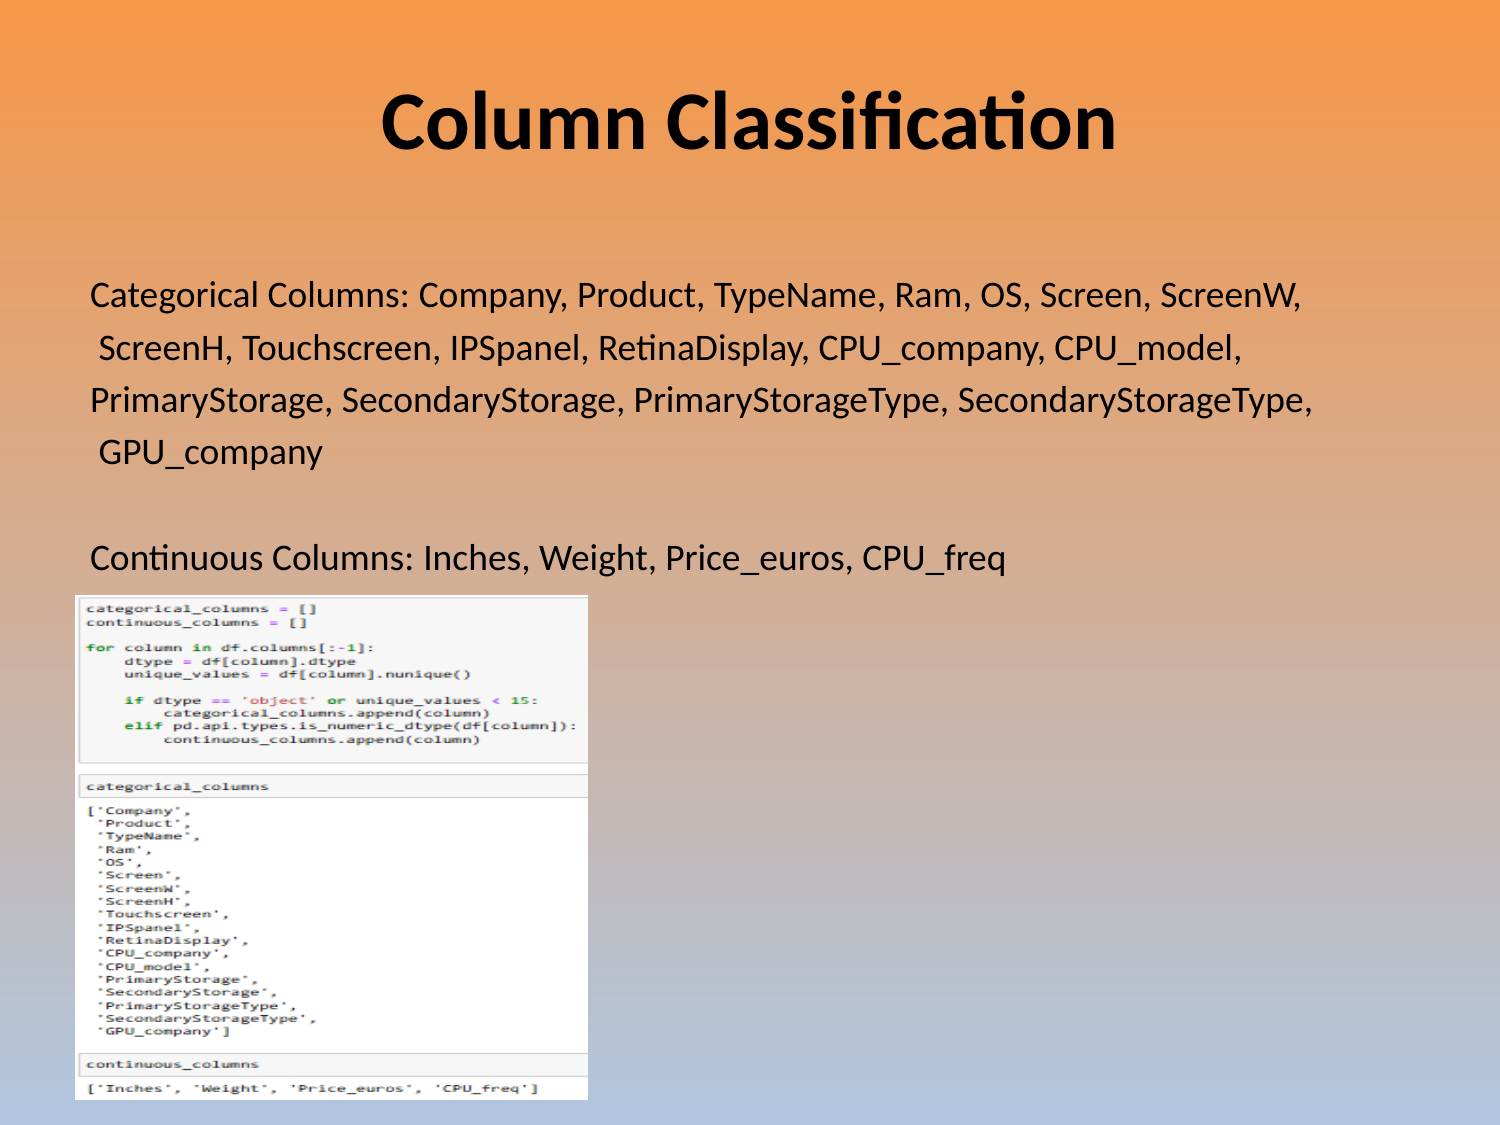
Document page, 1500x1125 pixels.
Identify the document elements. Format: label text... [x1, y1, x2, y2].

list Categorical Columns: Company, Product, TypeName, Ram, OS, Screen, ScreenW, ScreenH, Touchscreen, IPSpanel, RetinaDisplay, CPU_company, CPU_model, PrimaryStorage, SecondaryStorage, PrimaryStorageType, SecondaryStorageType, GPU_company Continuous Columns: Inches, Weight, Price_euros, CPU_freq [75, 262, 1425, 1005]
picture [74, 594, 588, 1101]
title Column Classification [0, 0, 1500, 233]
